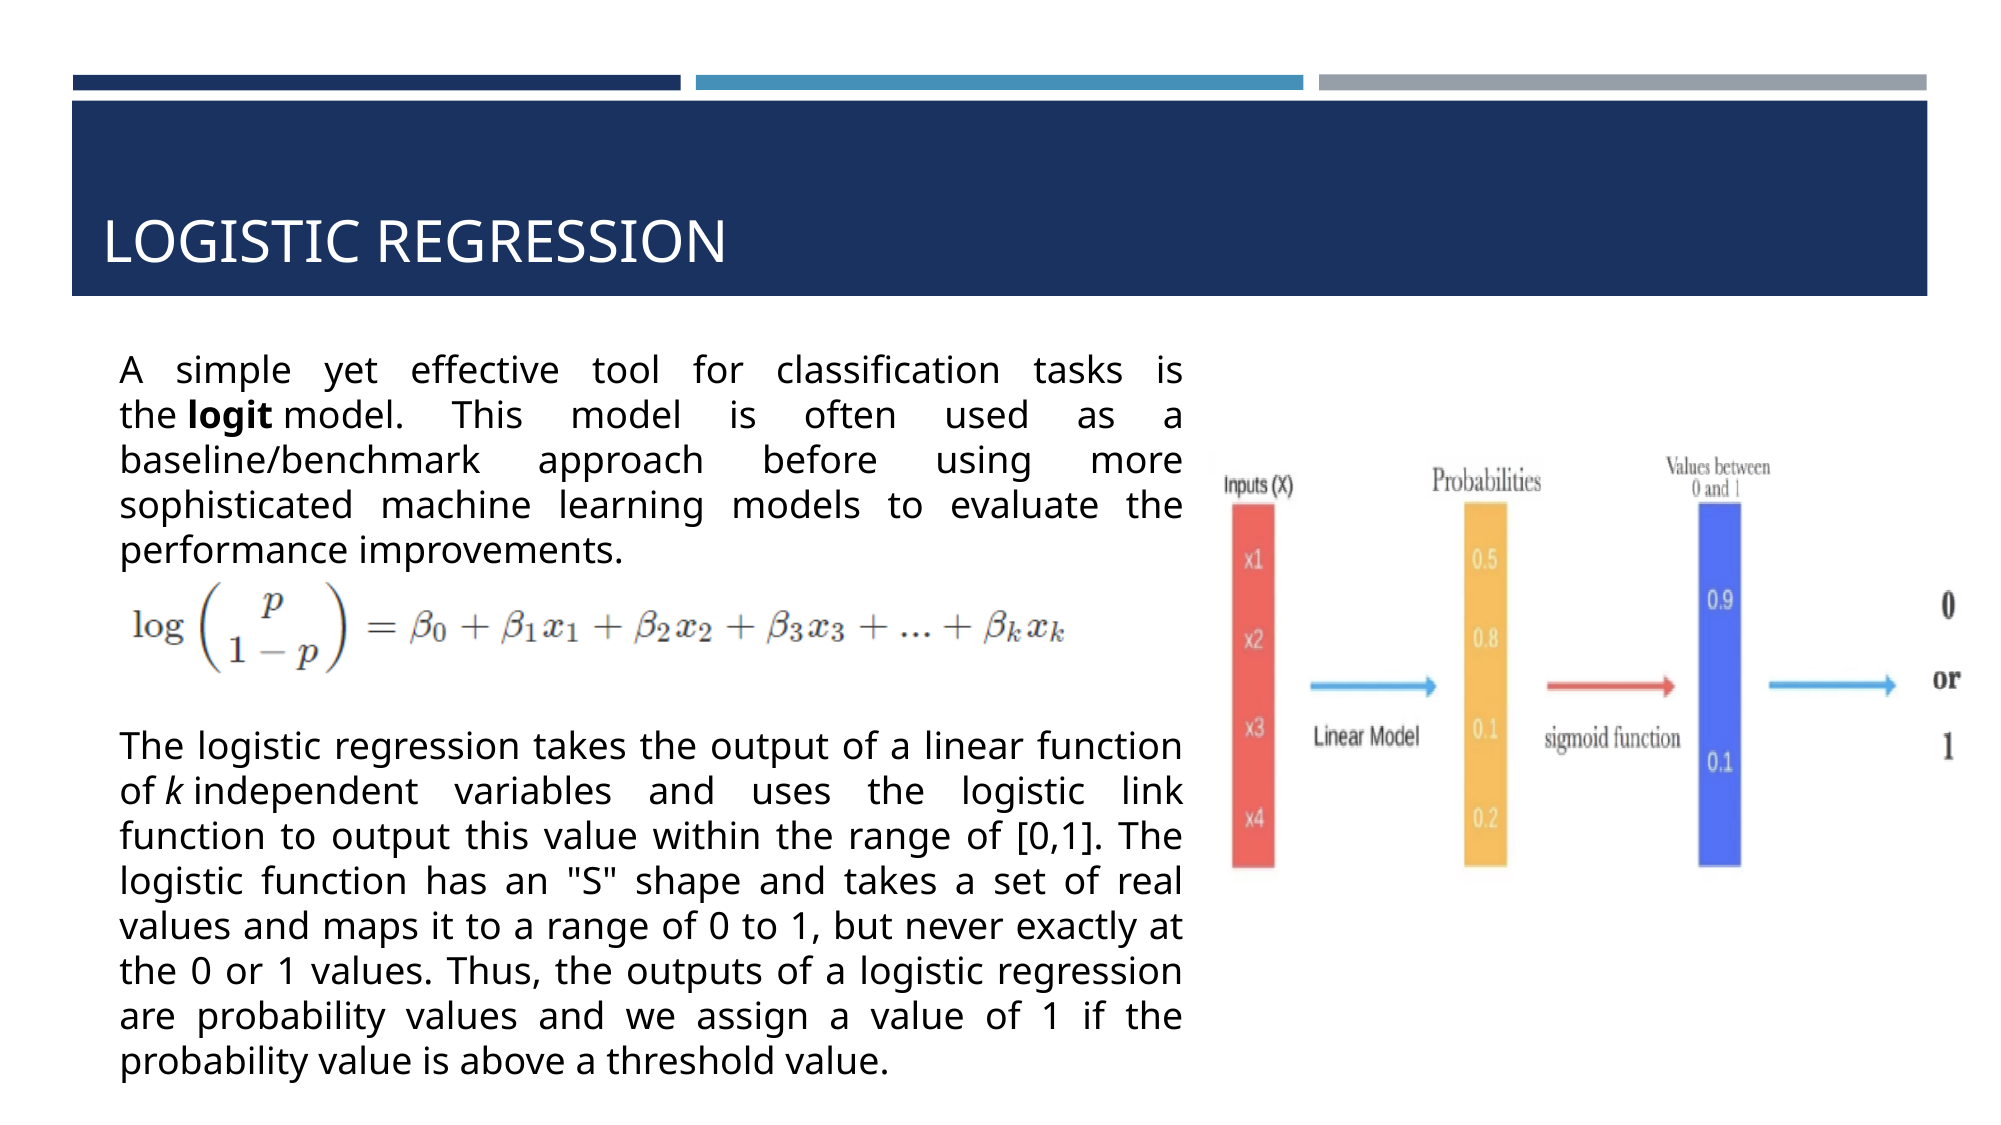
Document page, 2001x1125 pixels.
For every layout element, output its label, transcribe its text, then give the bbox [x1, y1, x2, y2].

title Logistic regression [94, 114, 1906, 282]
picture [111, 562, 1091, 690]
text_box The logistic regression takes the output of a linear function of k independent variables and uses the logistic link function to output this value within the range of [0,1]. The logistic function has an "S" shape and takes a set of real values and maps it to a range of 0 to 1, but never exactly at the 0 or 1 values. Thus, the outputs of a logistic regression are probability values and we assign a value of 1 if the probability value is above a threshold value. [111, 714, 1192, 1090]
text_box A simple yet effective tool for classification tasks is the logit model. This model is often used as a baseline/benchmark approach before using more sophisticated machine learning models to evaluate the performance improvements. [111, 338, 1192, 578]
picture [1207, 415, 1980, 888]
